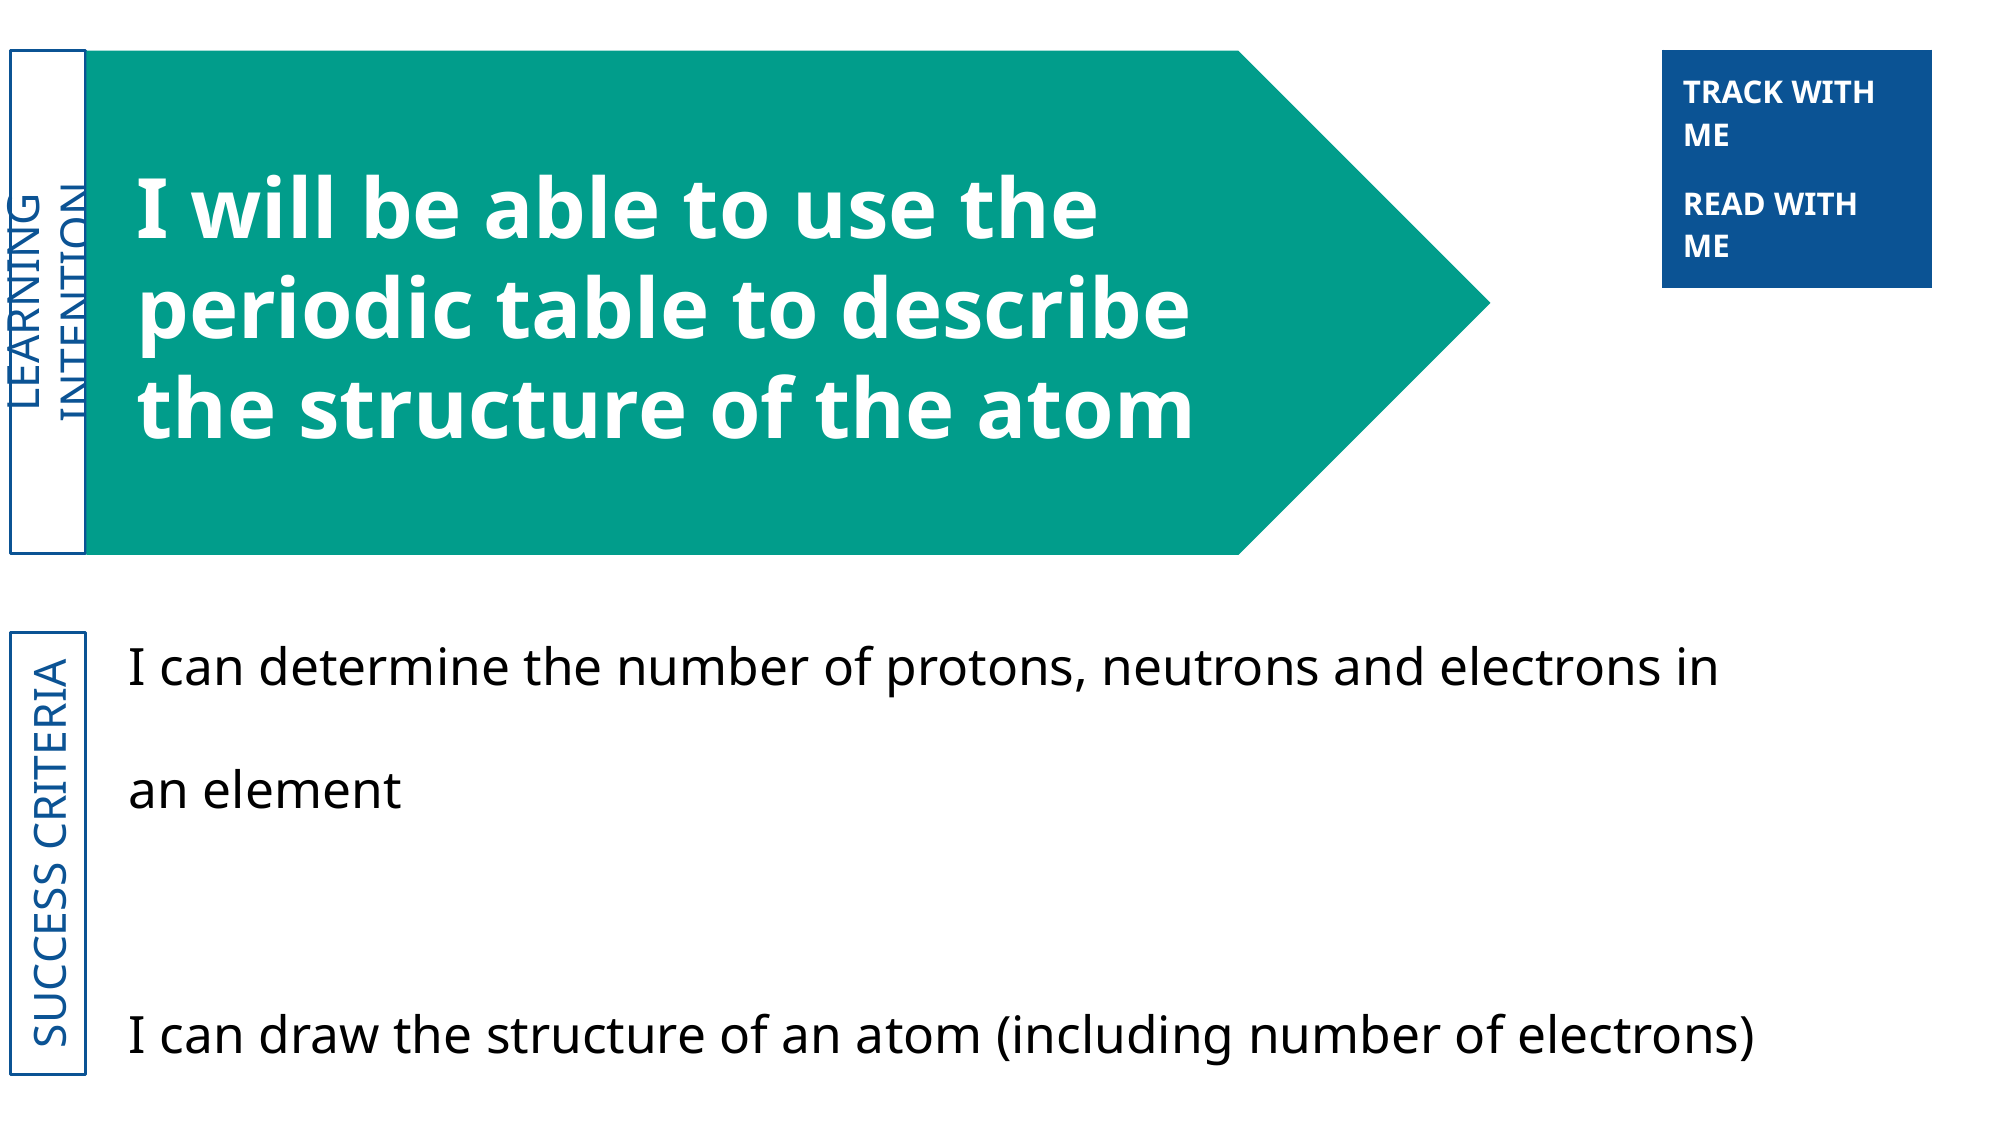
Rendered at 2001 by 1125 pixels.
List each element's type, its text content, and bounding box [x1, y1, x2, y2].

table_header TRACK WITH ME [1664, 51, 1930, 161]
table_header READ WITH ME [1664, 162, 1930, 286]
list I can determine the number of protons, neutrons and electrons in an element I can draw the structure of an atom (including number of electrons) [108, 632, 1802, 1073]
title I will be able to use the periodic table to describe the structure of the atom [116, 104, 1254, 506]
